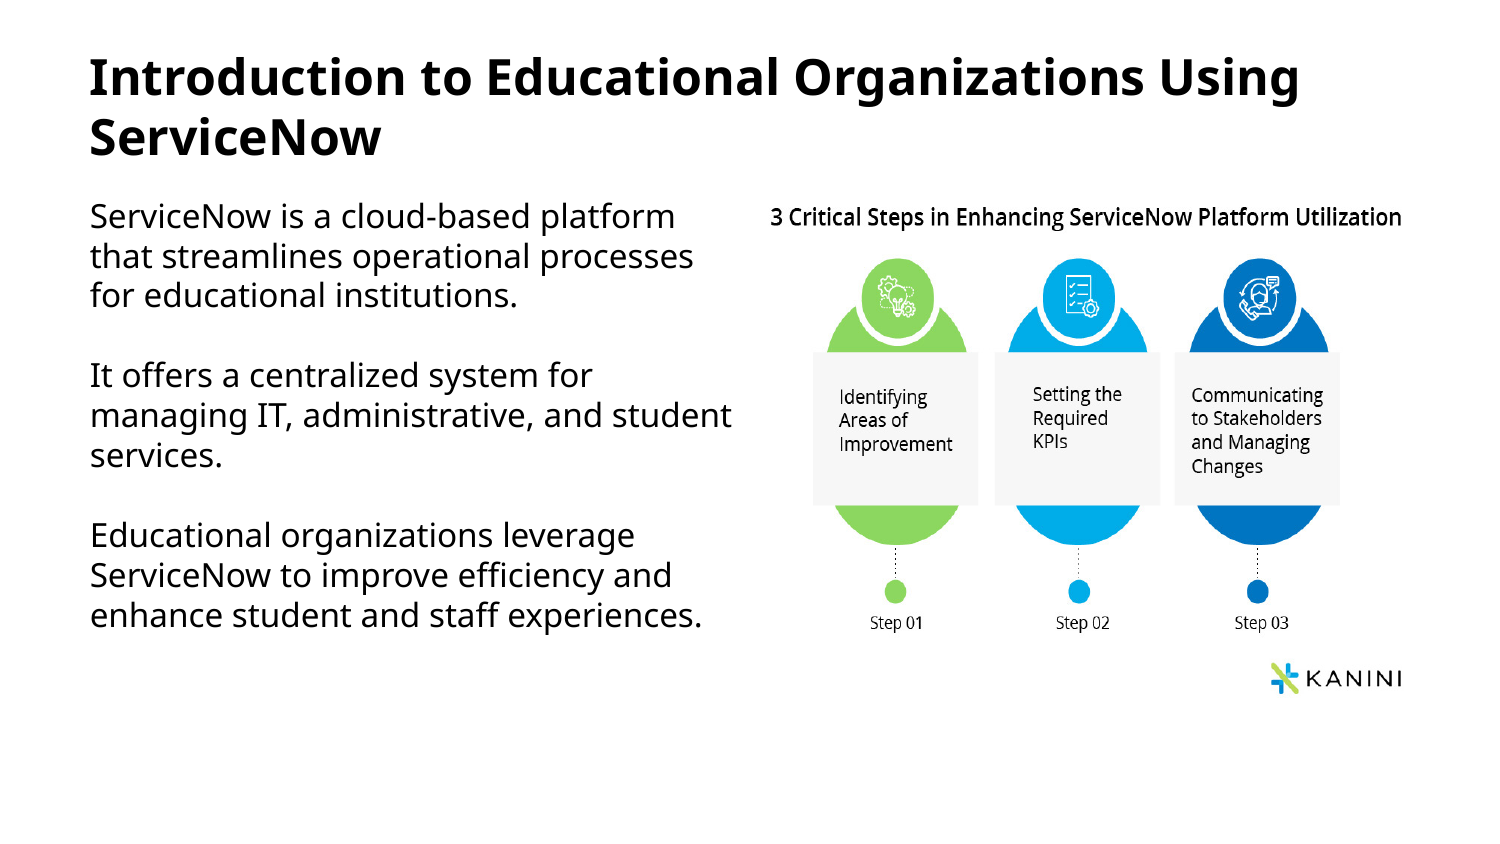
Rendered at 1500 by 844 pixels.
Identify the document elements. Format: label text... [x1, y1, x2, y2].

picture [749, 187, 1425, 713]
text_box Introduction to Educational Organizations Using ServiceNow [74, 37, 1425, 173]
text_box ServiceNow is a cloud-based platform that streamlines operational processes for educational institutions. It offers a centralized system for managing IT, administrative, and student services. Educational organizations leverage ServiceNow to improve efficiency and enhance student and staff experiences. [74, 187, 749, 713]
